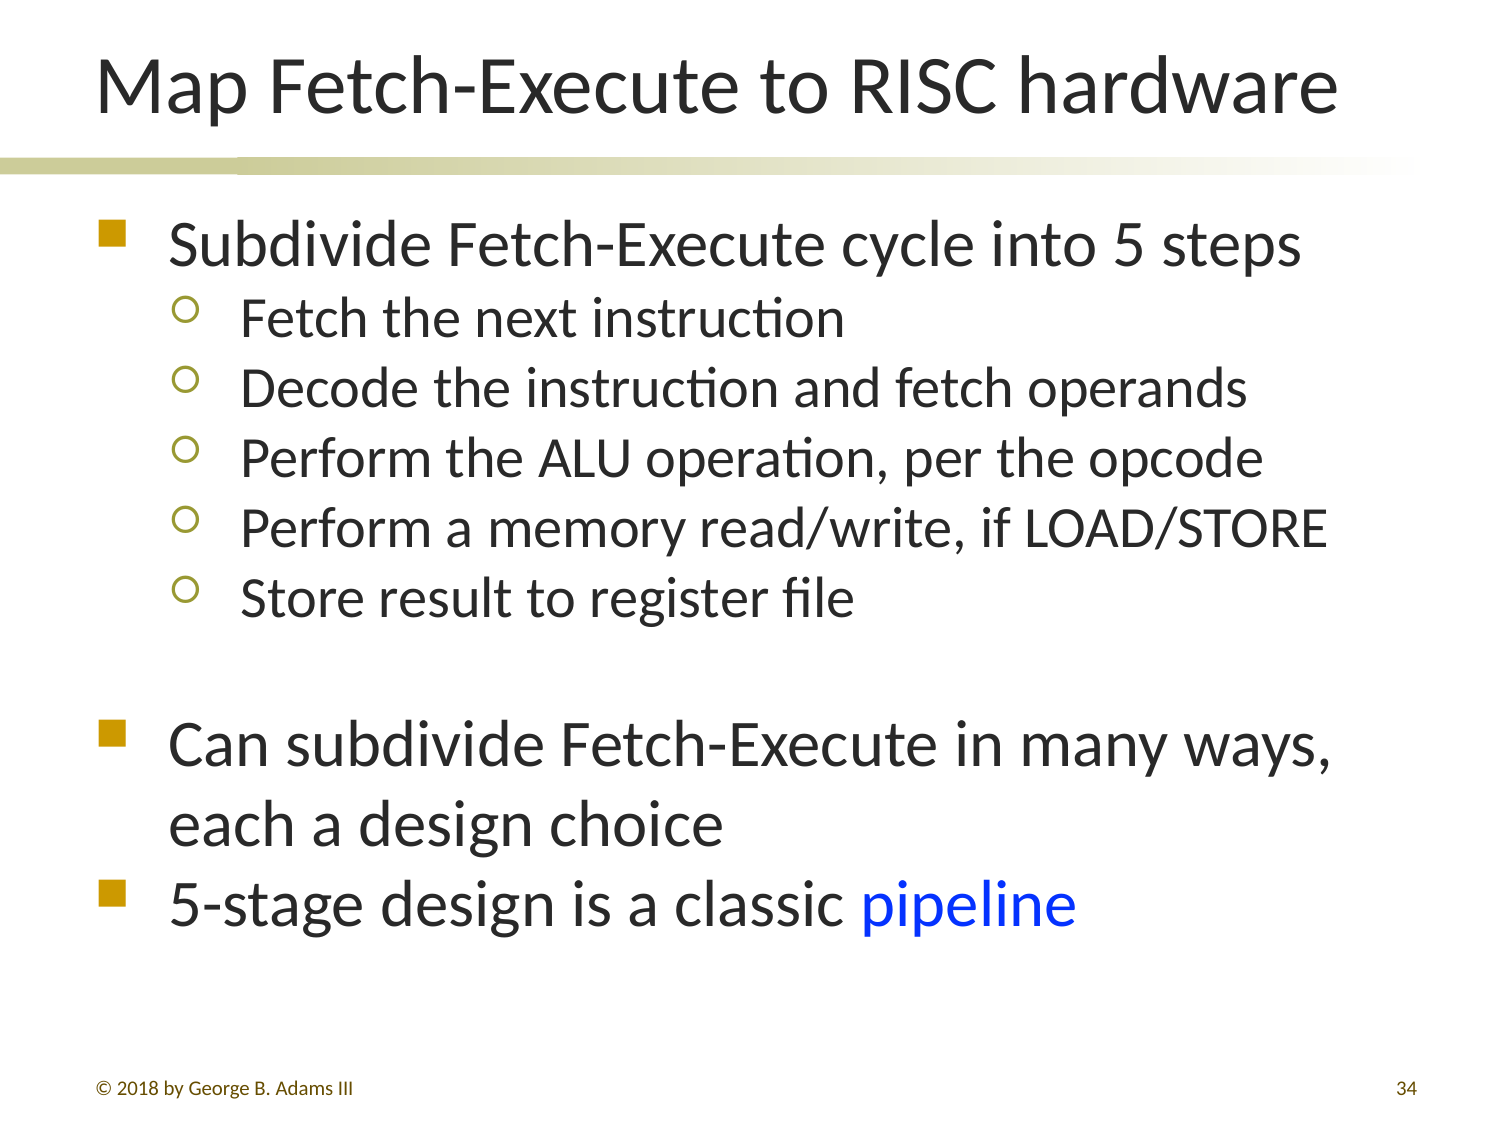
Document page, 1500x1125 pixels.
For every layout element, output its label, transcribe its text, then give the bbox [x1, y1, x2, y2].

title Map Fetch-Execute to RISC hardware [79, 15, 1432, 139]
slide_number © 2018 by George B. Adams III [79, 1067, 406, 1099]
list Subdivide Fetch-Execute cycle into 5 steps Fetch the next instruction Decode the instruction and fetch operands Perform the ALU operation, per the opcode Perform a memory read/write, if LOAD/STORE Store result to register file Can subdivide Fetch-Execute in many ways, each a design choice 5-stage design is a classic pipeline [79, 192, 1433, 1000]
slide_number 326 [1119, 1067, 1433, 1099]
